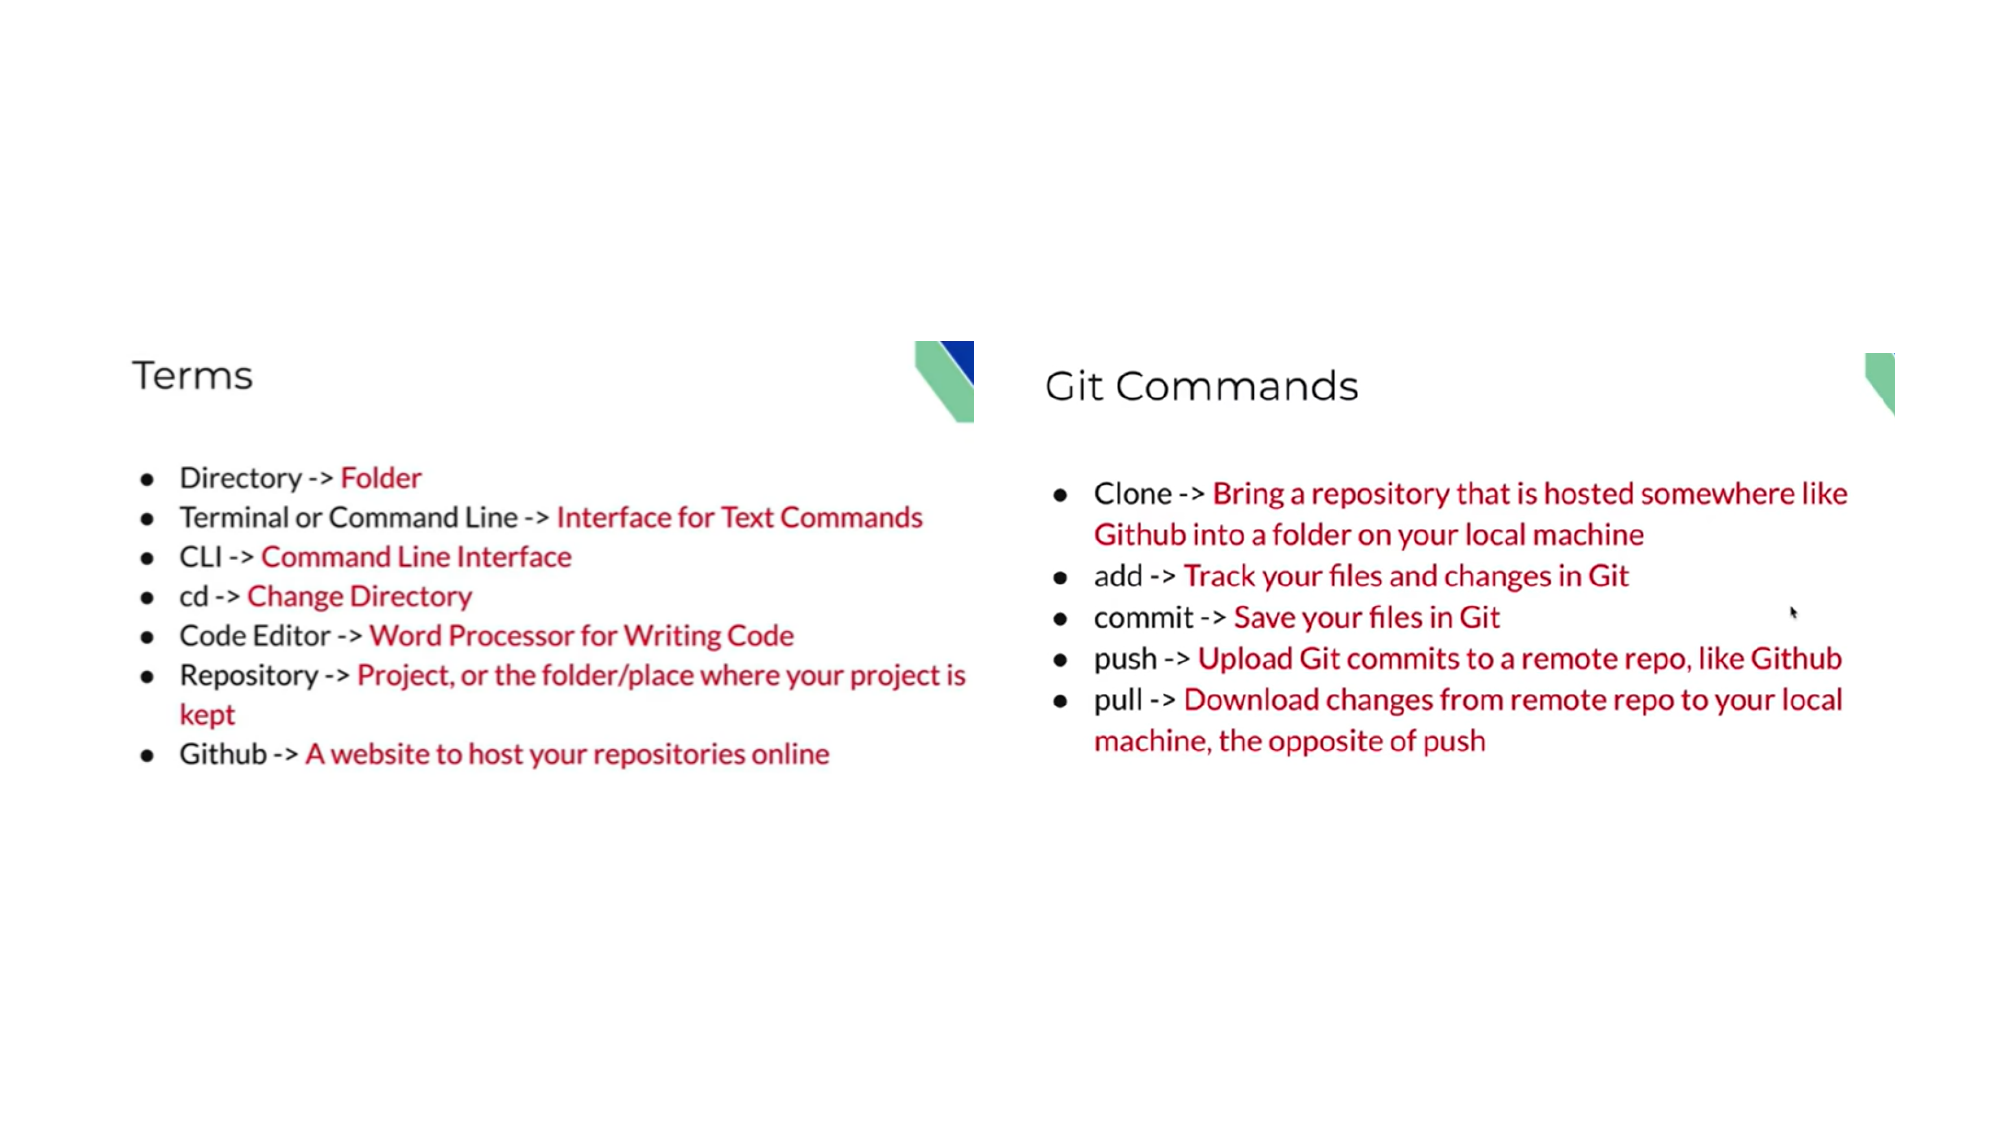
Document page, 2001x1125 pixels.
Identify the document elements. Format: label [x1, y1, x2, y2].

picture [1026, 352, 1895, 772]
picture [105, 341, 974, 784]
